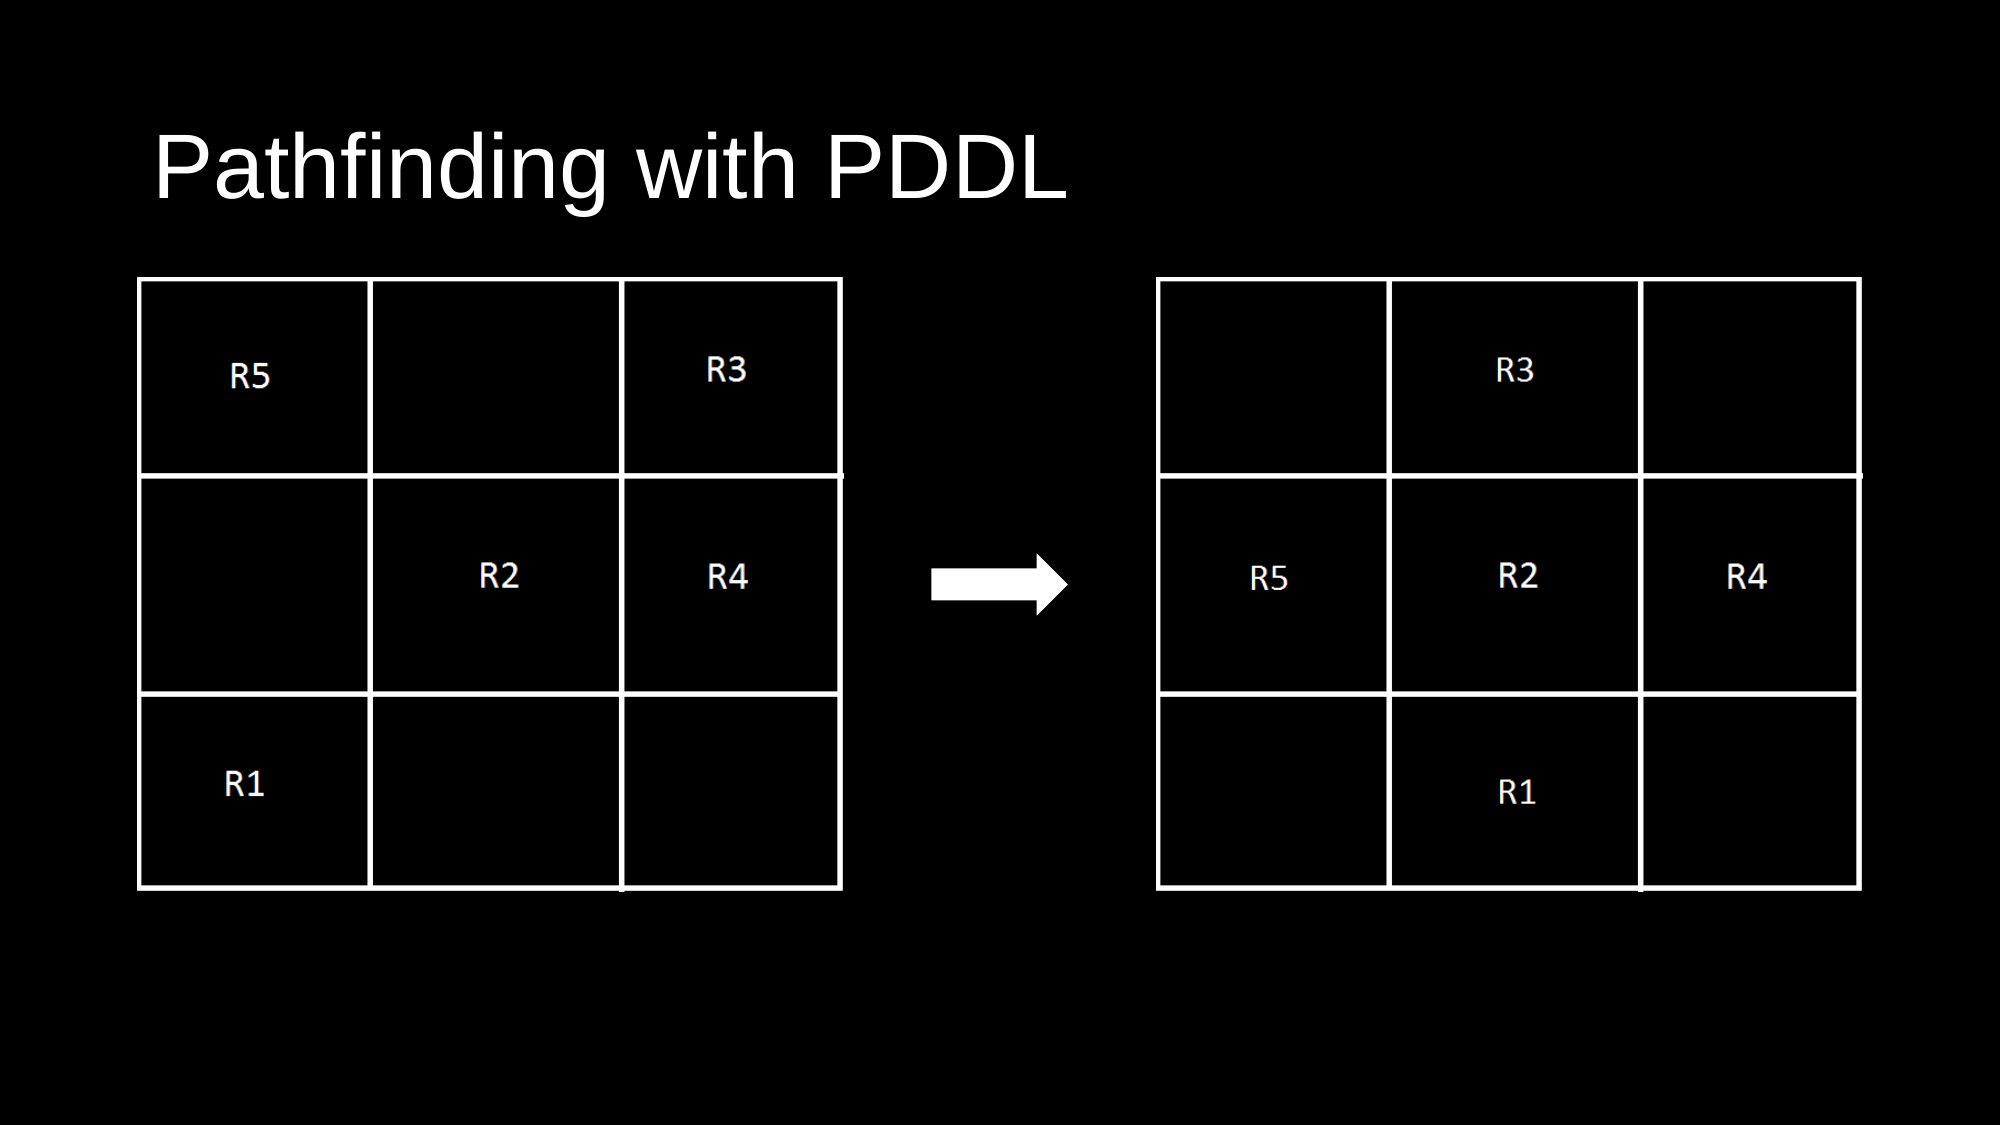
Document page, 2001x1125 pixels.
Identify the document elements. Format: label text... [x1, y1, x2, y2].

text_box [929, 547, 1072, 621]
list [137, 277, 844, 892]
title Pathfinding with PDDL [137, 59, 1863, 278]
picture [1156, 277, 1863, 892]
